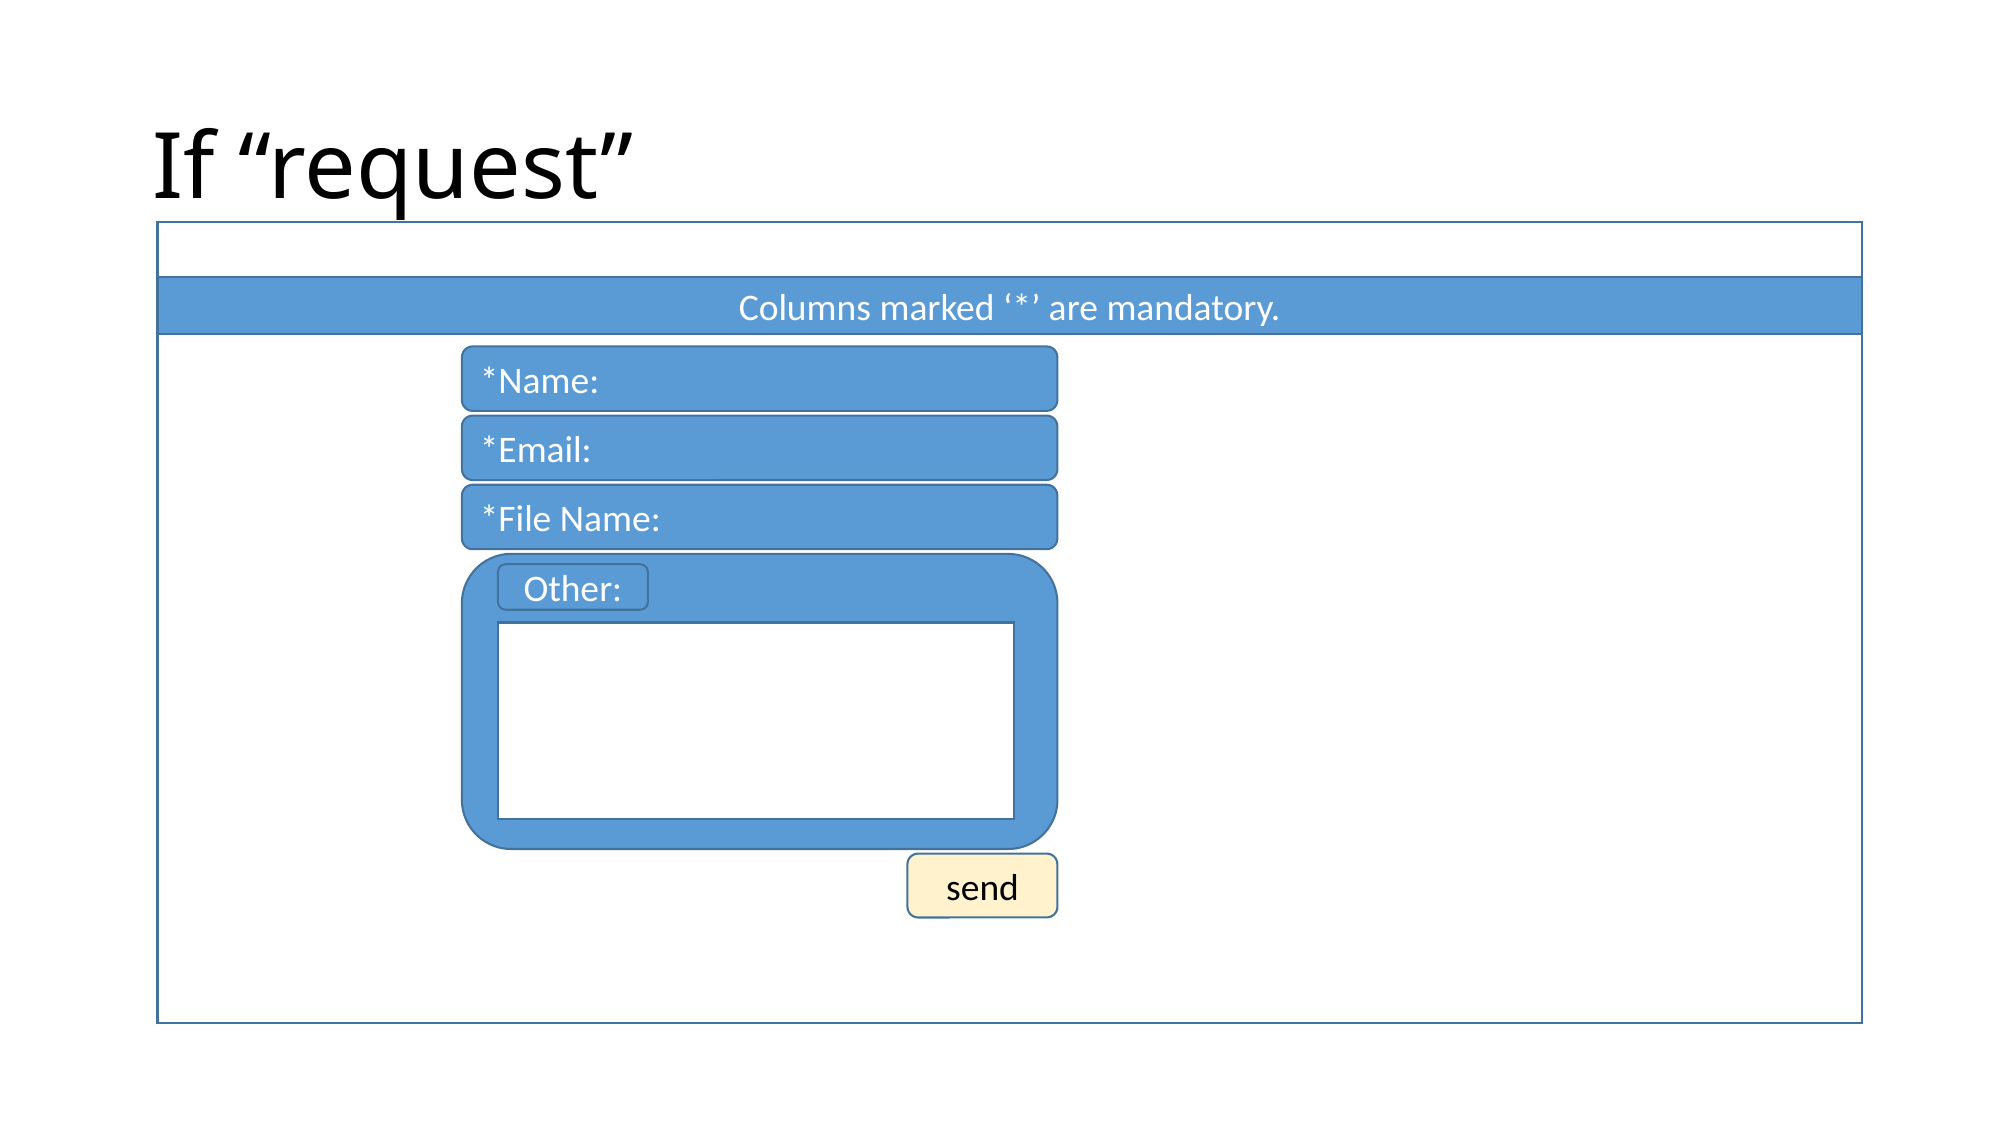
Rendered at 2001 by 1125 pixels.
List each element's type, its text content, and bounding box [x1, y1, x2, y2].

text_box Other: [496, 563, 649, 611]
text_box *Name: [460, 345, 1059, 412]
text_box Columns marked ‘*’ are mandatory. [156, 276, 1863, 335]
text_box *Email: [460, 414, 1059, 482]
text_box send [906, 852, 1059, 919]
text_box [156, 221, 1863, 276]
text_box [460, 552, 1059, 851]
title If “request” [137, 59, 1863, 278]
text_box *File Name: [460, 483, 1059, 551]
text_box [497, 621, 1015, 820]
text_box [156, 335, 1863, 1024]
